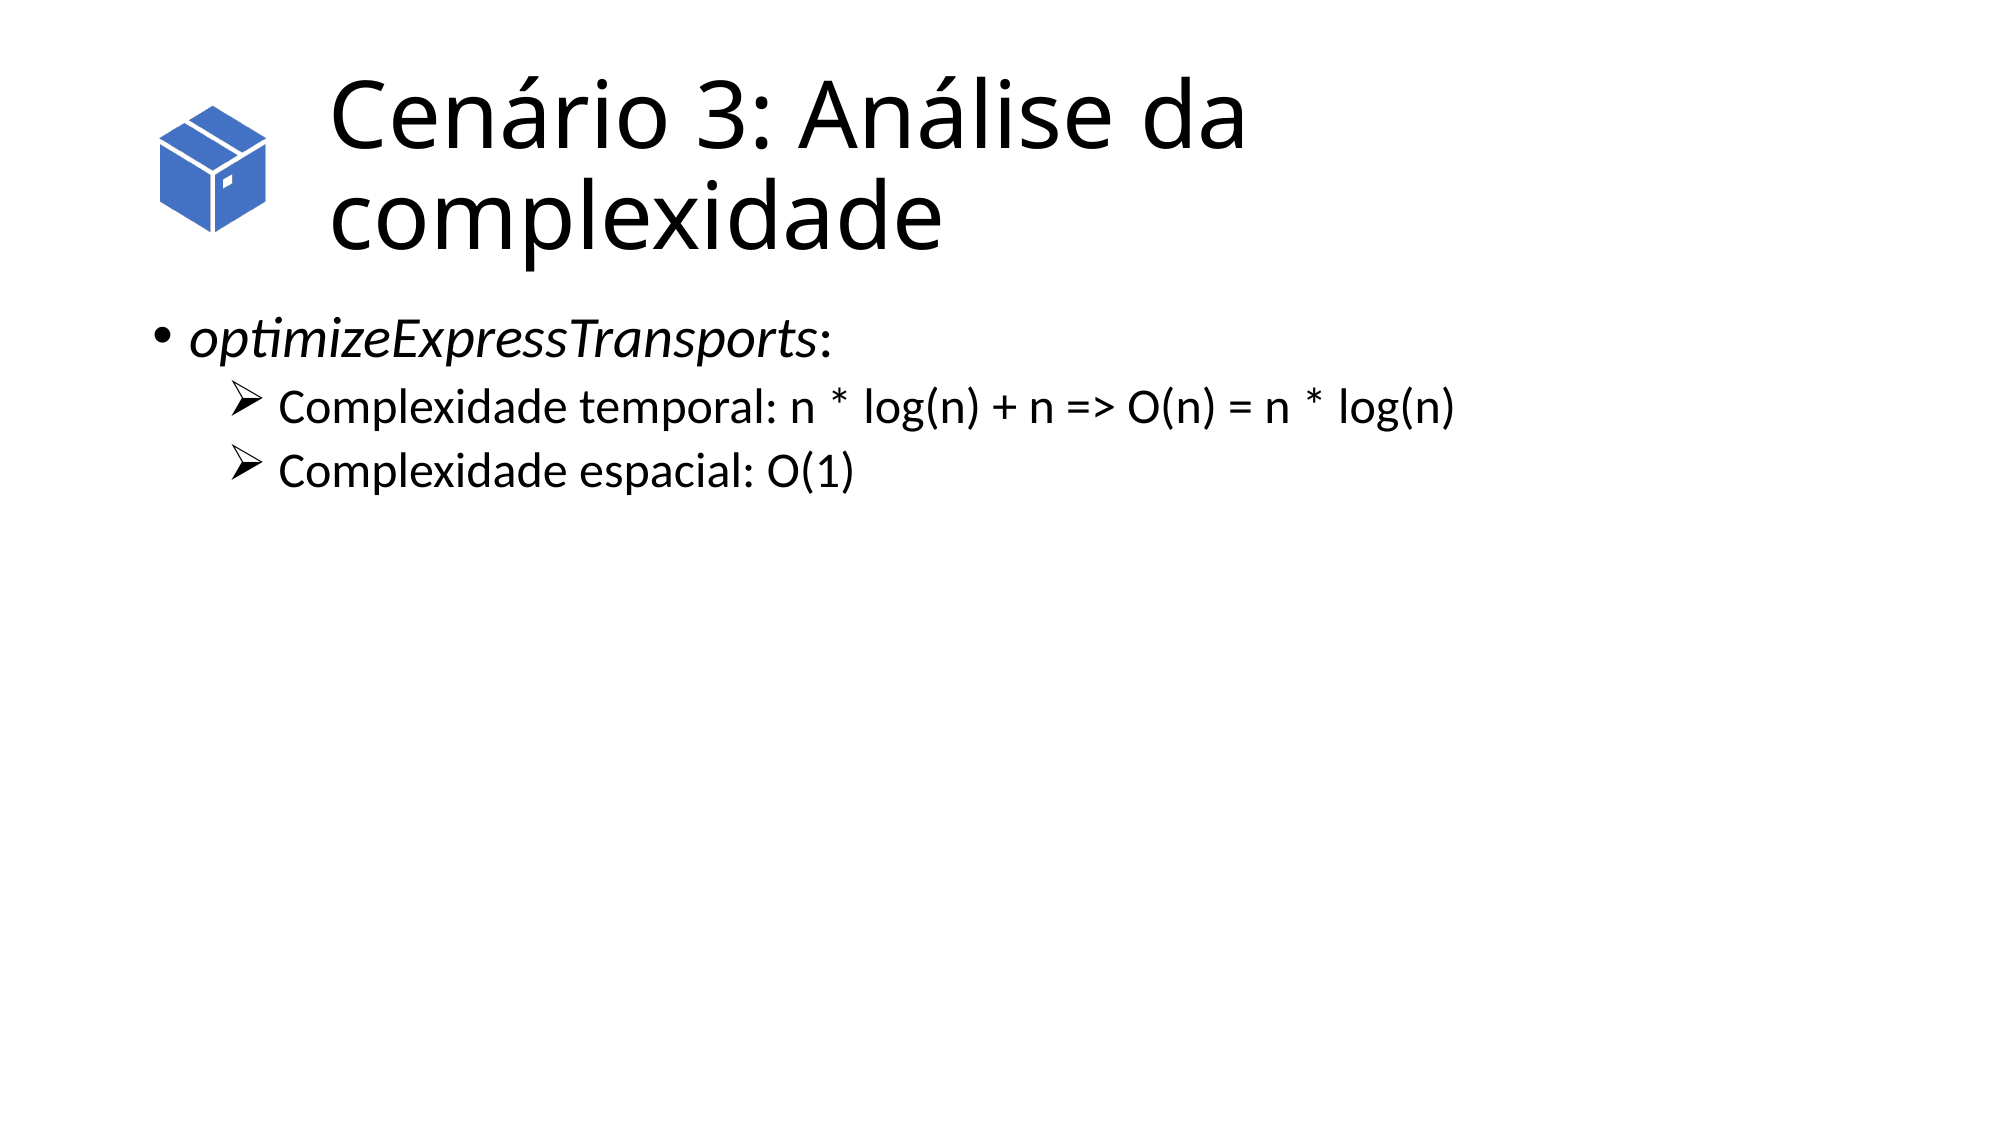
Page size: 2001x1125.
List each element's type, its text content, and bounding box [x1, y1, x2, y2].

title Cenário 3: Análise da complexidade [313, 59, 1863, 278]
list optimizeExpressTransports: Complexidade temporal: n * log(n) + n => O(n) = n * log(n) Complexidade espacial: O(1) [137, 299, 1863, 1054]
picture [137, 93, 288, 244]
